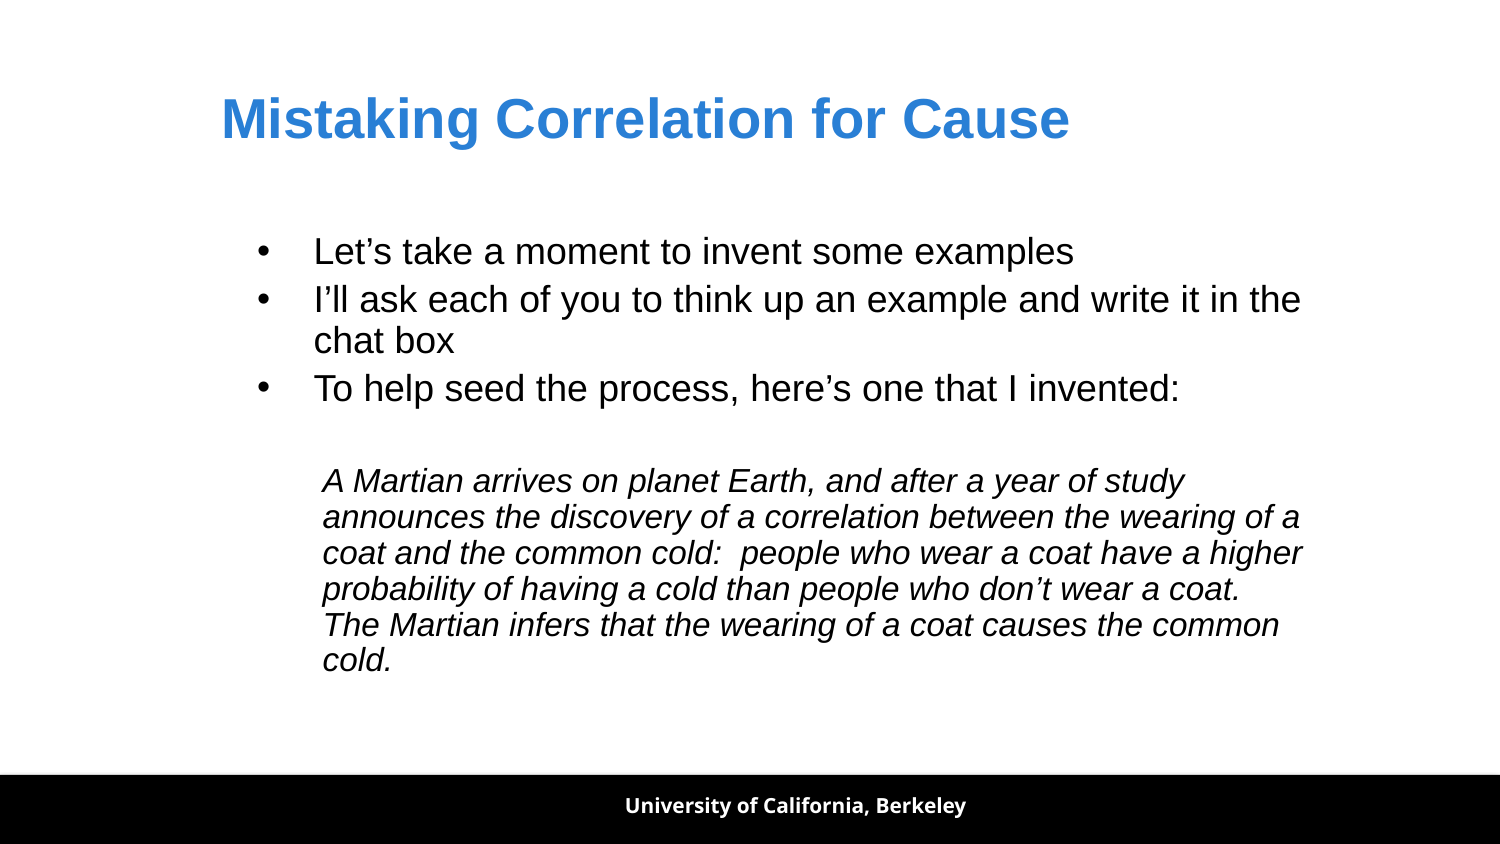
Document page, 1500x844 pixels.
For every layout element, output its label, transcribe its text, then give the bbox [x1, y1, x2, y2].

list Let’s take a moment to invent some examples I’ll ask each of you to think up an example and write it in the chat box To help seed the process, here’s one that I invented: A Martian arrives on planet Earth, and after a year of study announces the discovery of a correlation between the wearing of a coat and the common cold: people who wear a coat have a higher probability of having a cold than people who don’t wear a coat. The Martian infers that the wearing of a coat causes the common cold. [242, 225, 1321, 749]
footer University of California, Berkeley [320, 785, 1271, 838]
title Mistaking Correlation for Cause [205, 45, 1335, 186]
